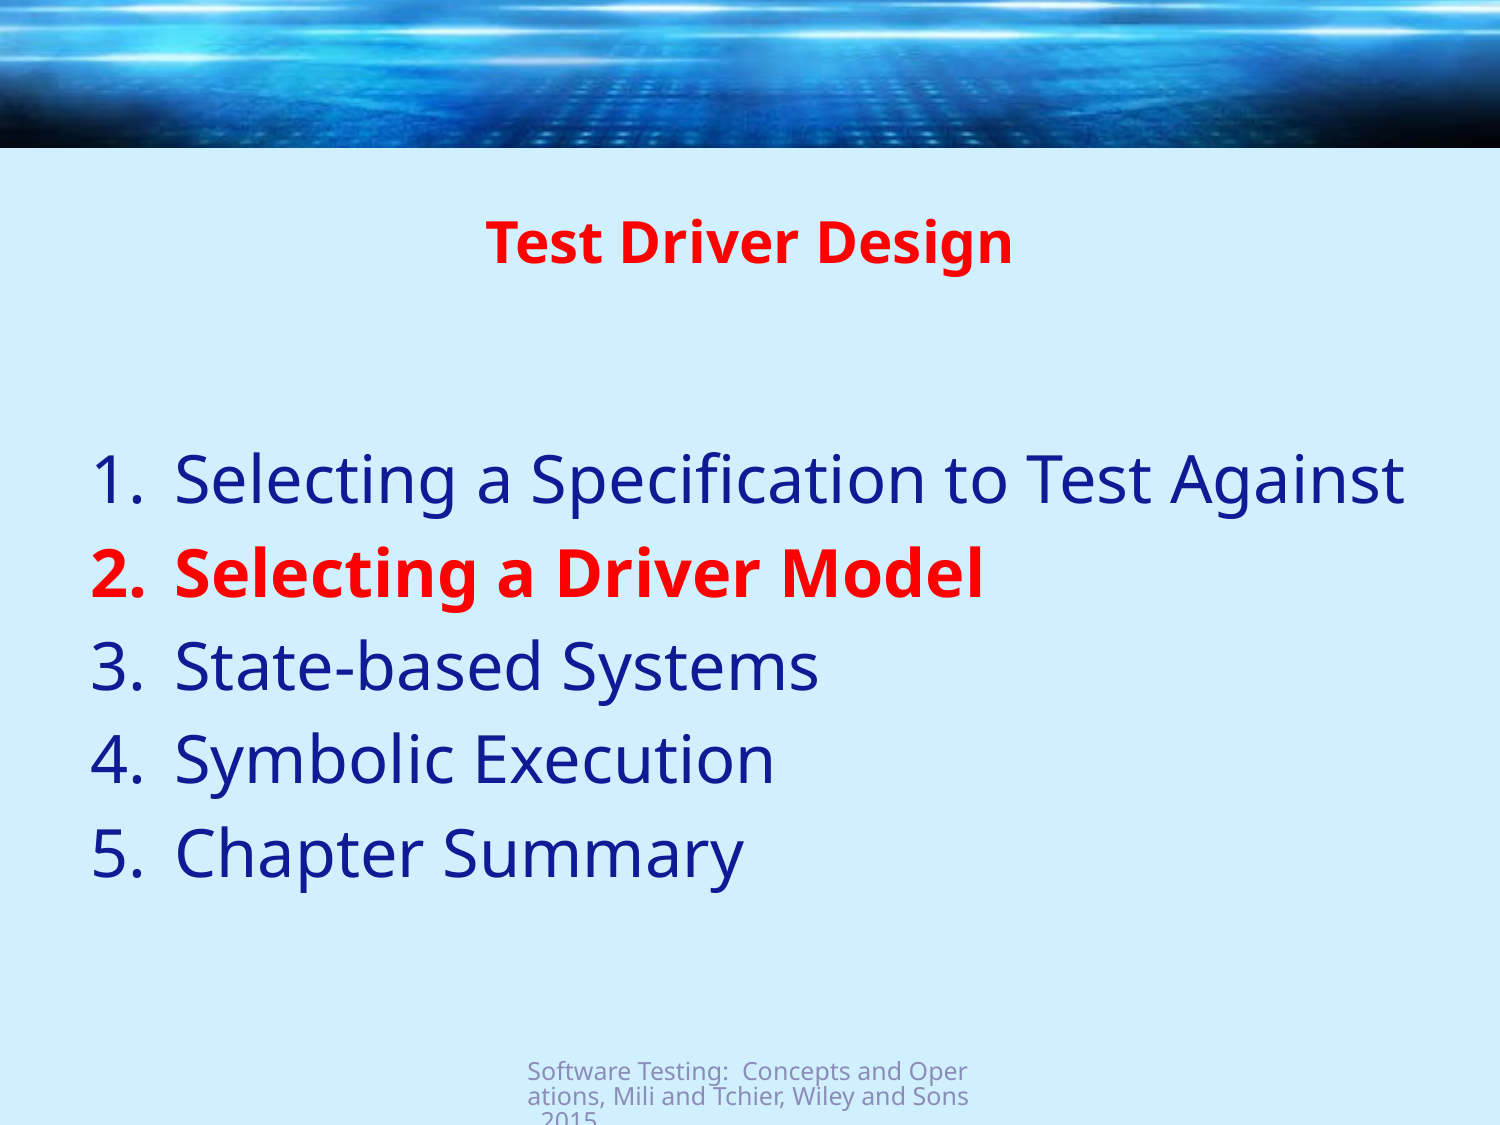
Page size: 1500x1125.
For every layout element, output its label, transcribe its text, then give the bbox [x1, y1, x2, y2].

footer Software Testing: Concepts and Operations, Mili and Tchier, Wiley and Sons, 2015 [512, 1042, 988, 1103]
picture [0, 0, 1500, 148]
list Selecting a Specification to Test Against Selecting a Driver Model State-based Systems Symbolic Execution Chapter Summary [75, 336, 1425, 1005]
title Test Driver Design [75, 185, 1425, 295]
